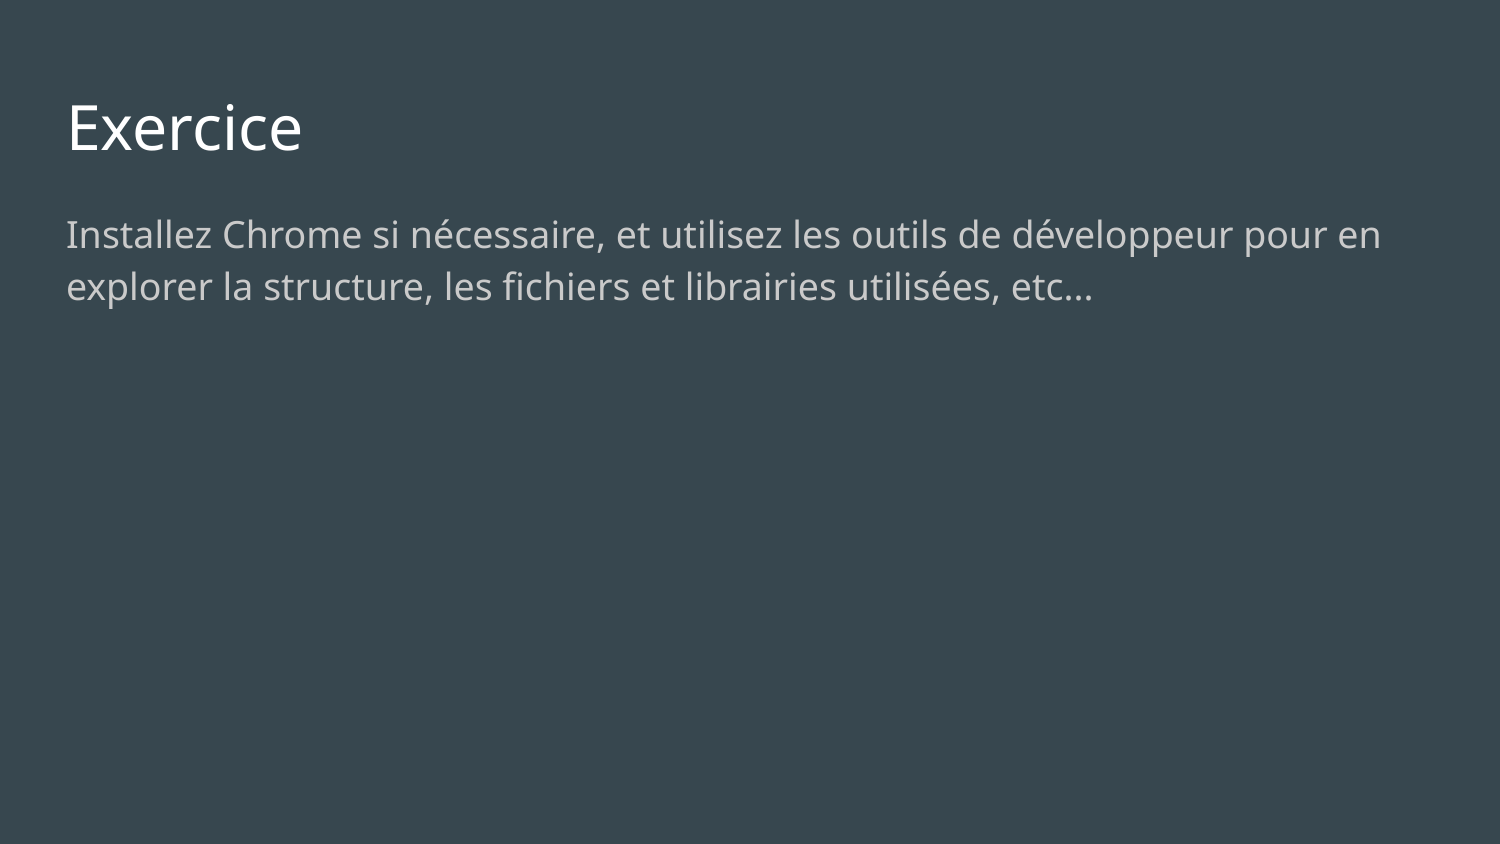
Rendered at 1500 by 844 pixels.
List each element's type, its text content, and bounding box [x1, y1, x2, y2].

list Installez Chrome si nécessaire, et utilisez les outils de développeur pour en explorer la structure, les fichiers et librairies utilisées, etc... [51, 189, 1449, 334]
title Exercice [51, 72, 1449, 167]
